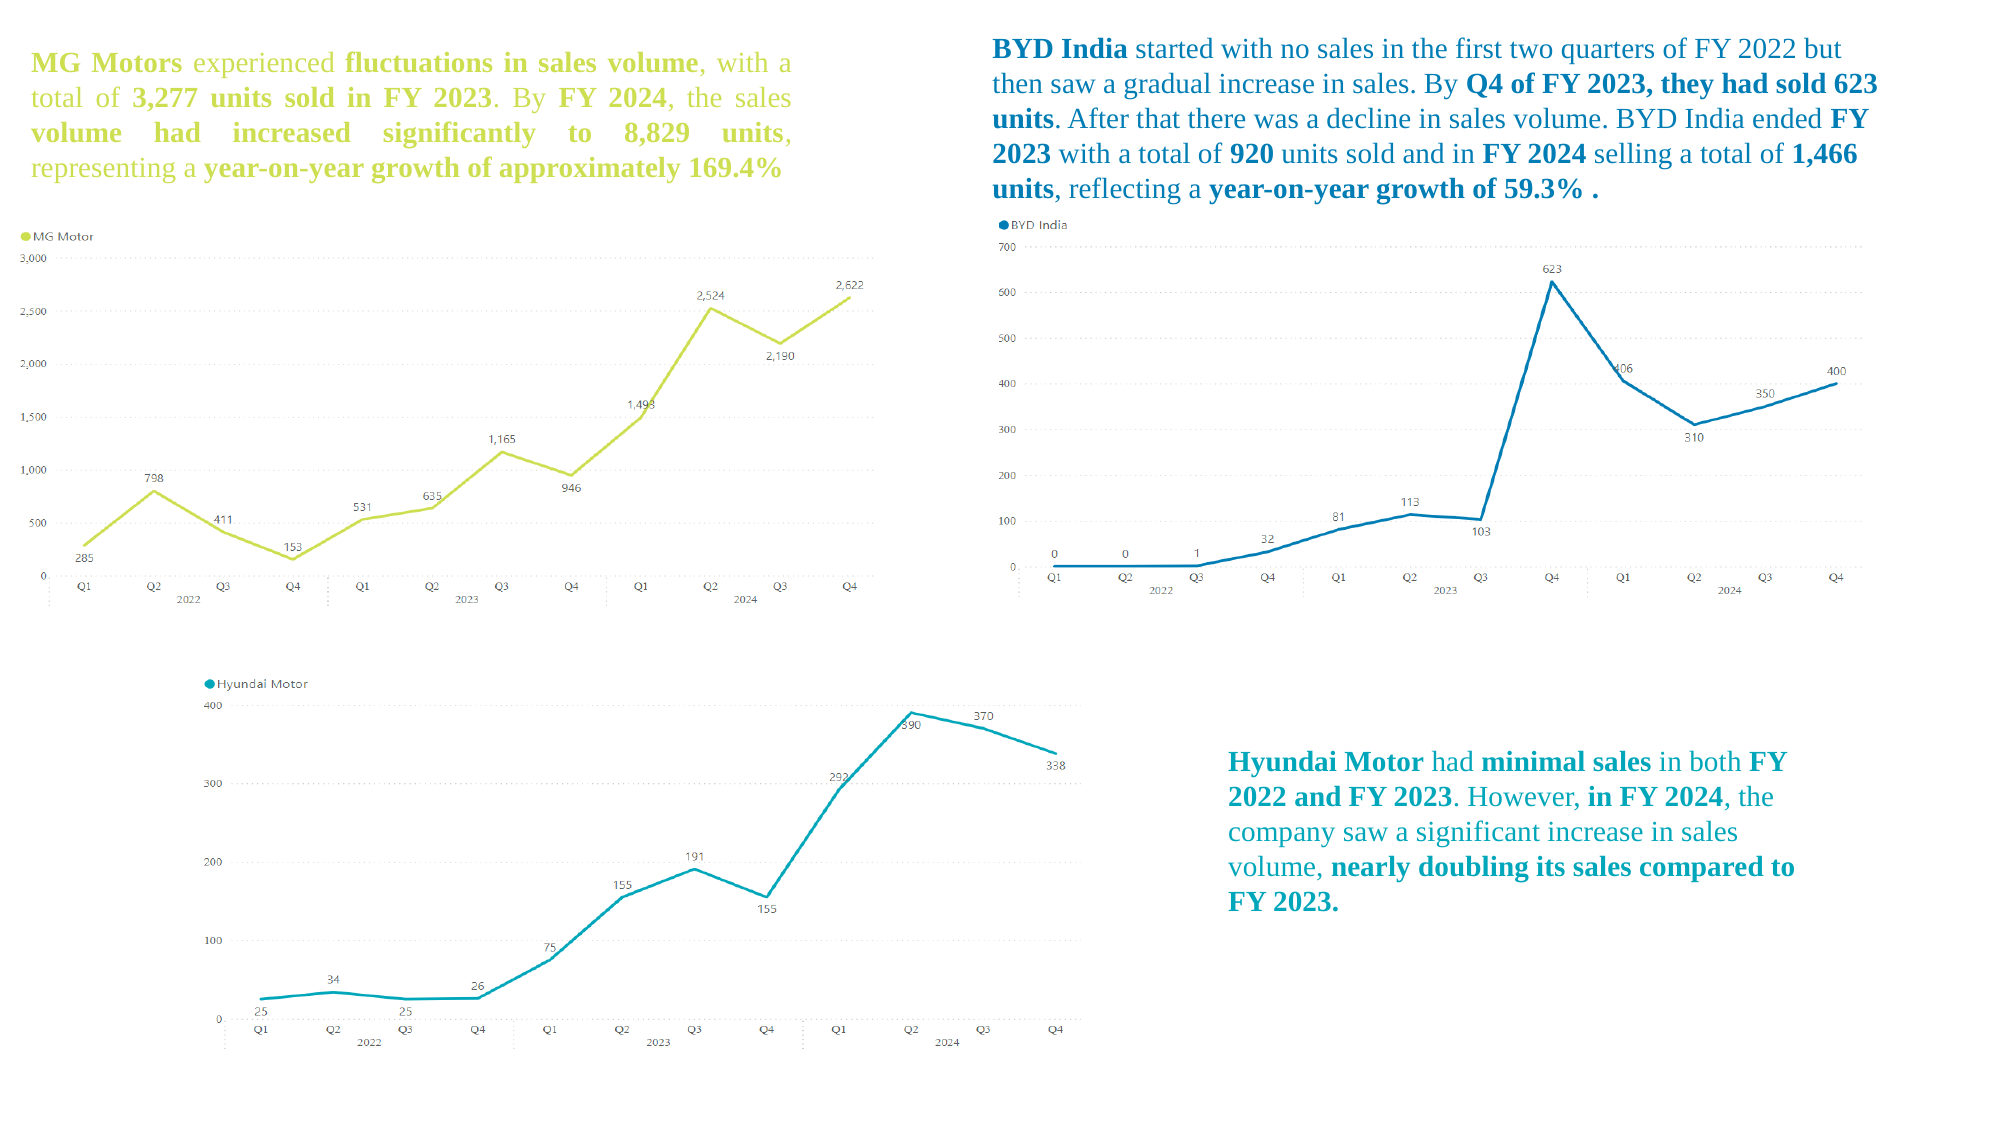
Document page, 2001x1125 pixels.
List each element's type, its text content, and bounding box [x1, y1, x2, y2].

picture [16, 227, 883, 616]
text_box MG Motors experienced fluctuations in sales volume, with a total of 3,277 units sold in FY 2023. By FY 2024, the sales volume had increased significantly to 8,829 units, representing a year-on-year growth of approximately 169.4% [16, 36, 807, 191]
text_box BYD India started with no sales in the first two quarters of FY 2022 but then saw a gradual increase in sales. By Q4 of FY 2023, they had sold 623 units. After that there was a decline in sales volume. BYD India ended FY 2023 with a total of 920 units sold and in FY 2024 selling a total of 1,466 units, reflecting a year-on-year growth of 59.3% . [977, 22, 1911, 213]
text_box Hyundai Motor had minimal sales in both FY 2022 and FY 2023. However, in FY 2024, the company saw a significant increase in sales volume, nearly doubling its sales compared to FY 2023. [1213, 735, 1826, 925]
picture [204, 673, 1081, 1062]
picture [999, 214, 1867, 605]
